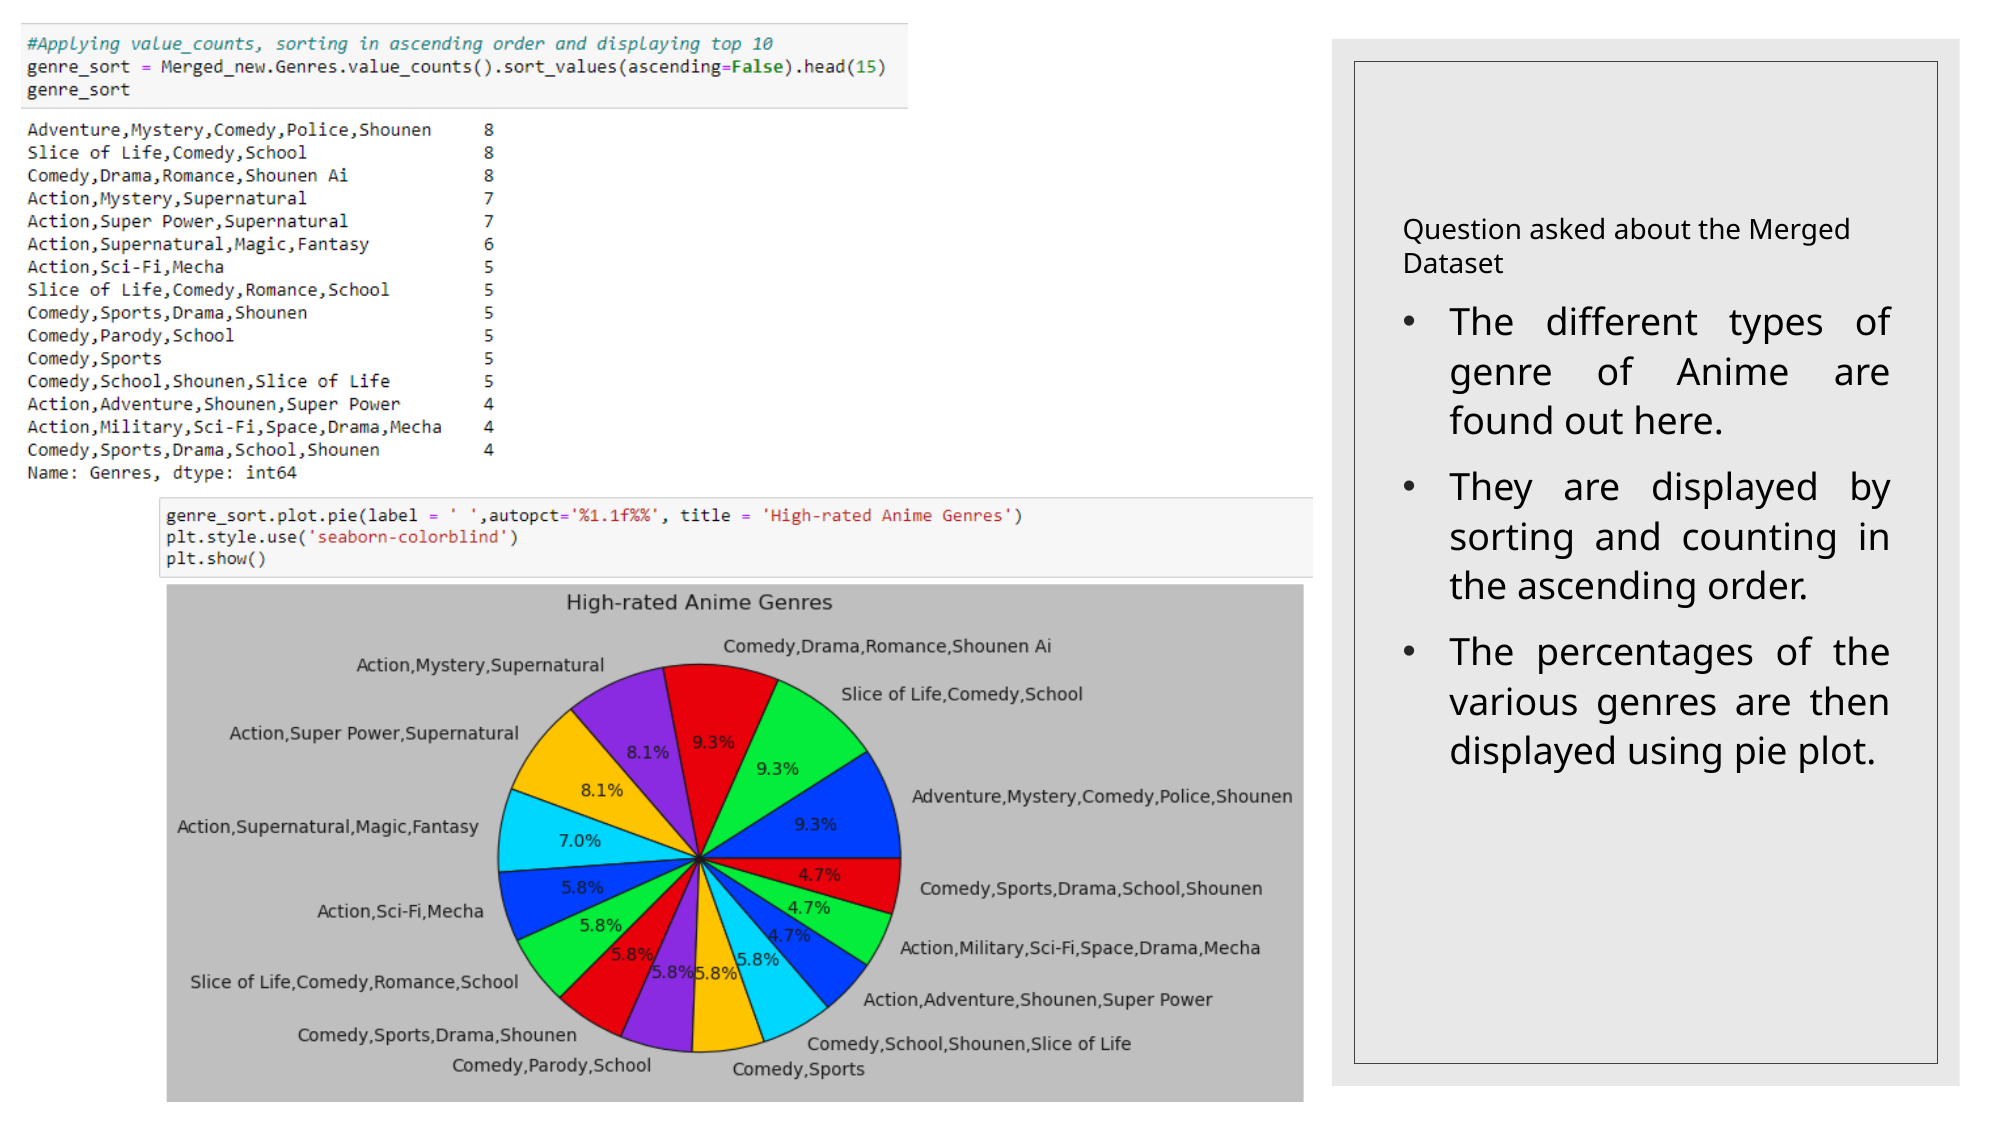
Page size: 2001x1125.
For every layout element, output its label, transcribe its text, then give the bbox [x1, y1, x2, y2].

list The different types of genre of Anime are found out here. They are displayed by sorting and counting in the ascending order. The percentages of the various genres are then displayed using pie plot. [1387, 286, 1907, 1055]
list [21, 23, 908, 504]
picture [159, 496, 1313, 1102]
title Question asked about the Merged Dataset [1387, 203, 1907, 286]
